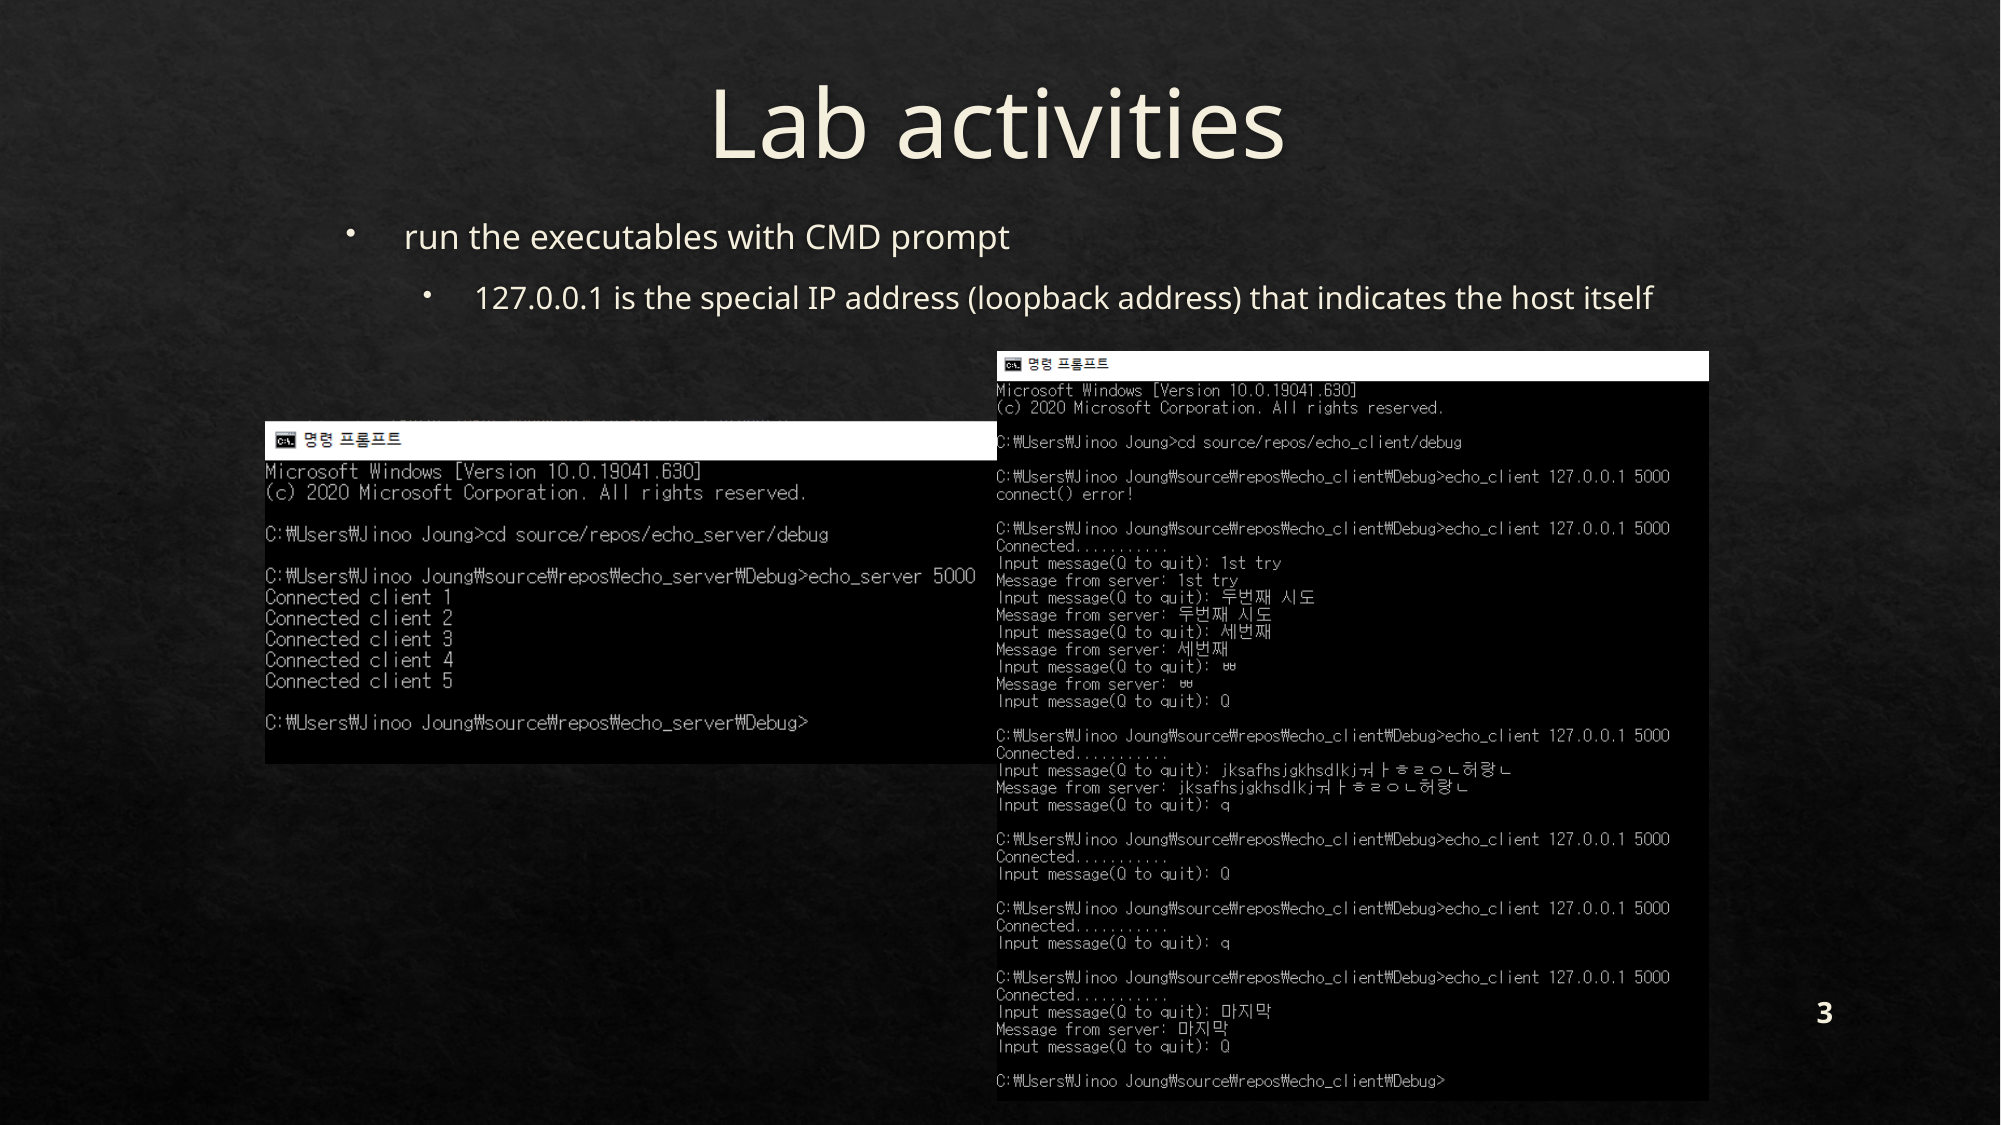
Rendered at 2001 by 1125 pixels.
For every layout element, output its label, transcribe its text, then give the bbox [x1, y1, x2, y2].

slide_number 3 [1724, 984, 1849, 1045]
list run the executables with CMD prompt 127.0.0.1 is the special IP address (loopback address) that indicates the host itself [324, 200, 1675, 338]
picture [265, 351, 1710, 1101]
title Lab activities [148, 24, 1847, 231]
